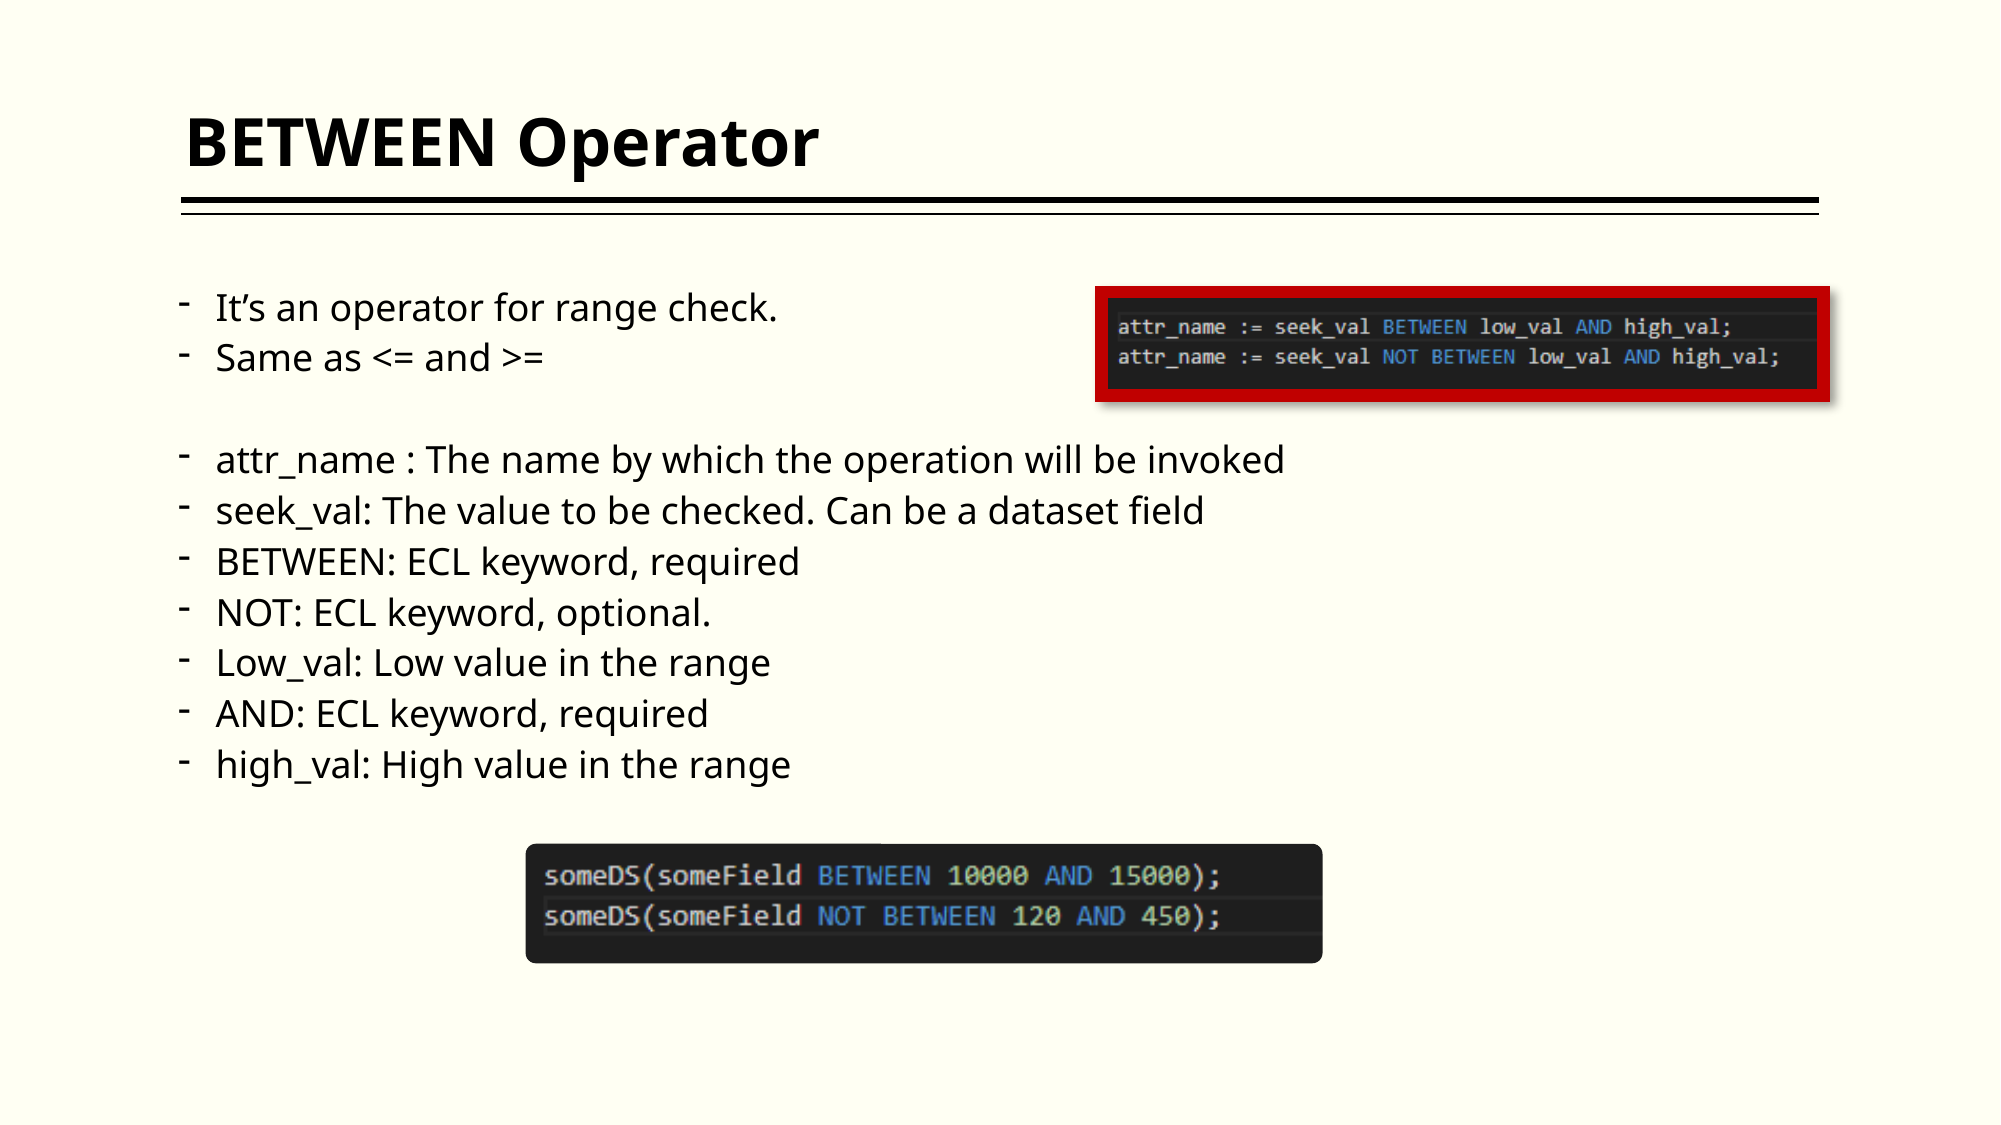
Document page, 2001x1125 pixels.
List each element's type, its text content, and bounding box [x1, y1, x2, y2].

text_box It’s an operator for range check. Same as <= and >= attr_name : The name by which the operation will be invoked seek_val: The value to be checked. Can be a dataset field BETWEEN: ECL keyword, required NOT: ECL keyword, optional. Low_val: Low value in the range AND: ECL keyword, required high_val: High value in the range [88, 281, 1586, 964]
picture [525, 843, 1323, 964]
text_box BETWEEN Operator [184, 108, 1271, 182]
picture [1107, 298, 1818, 390]
